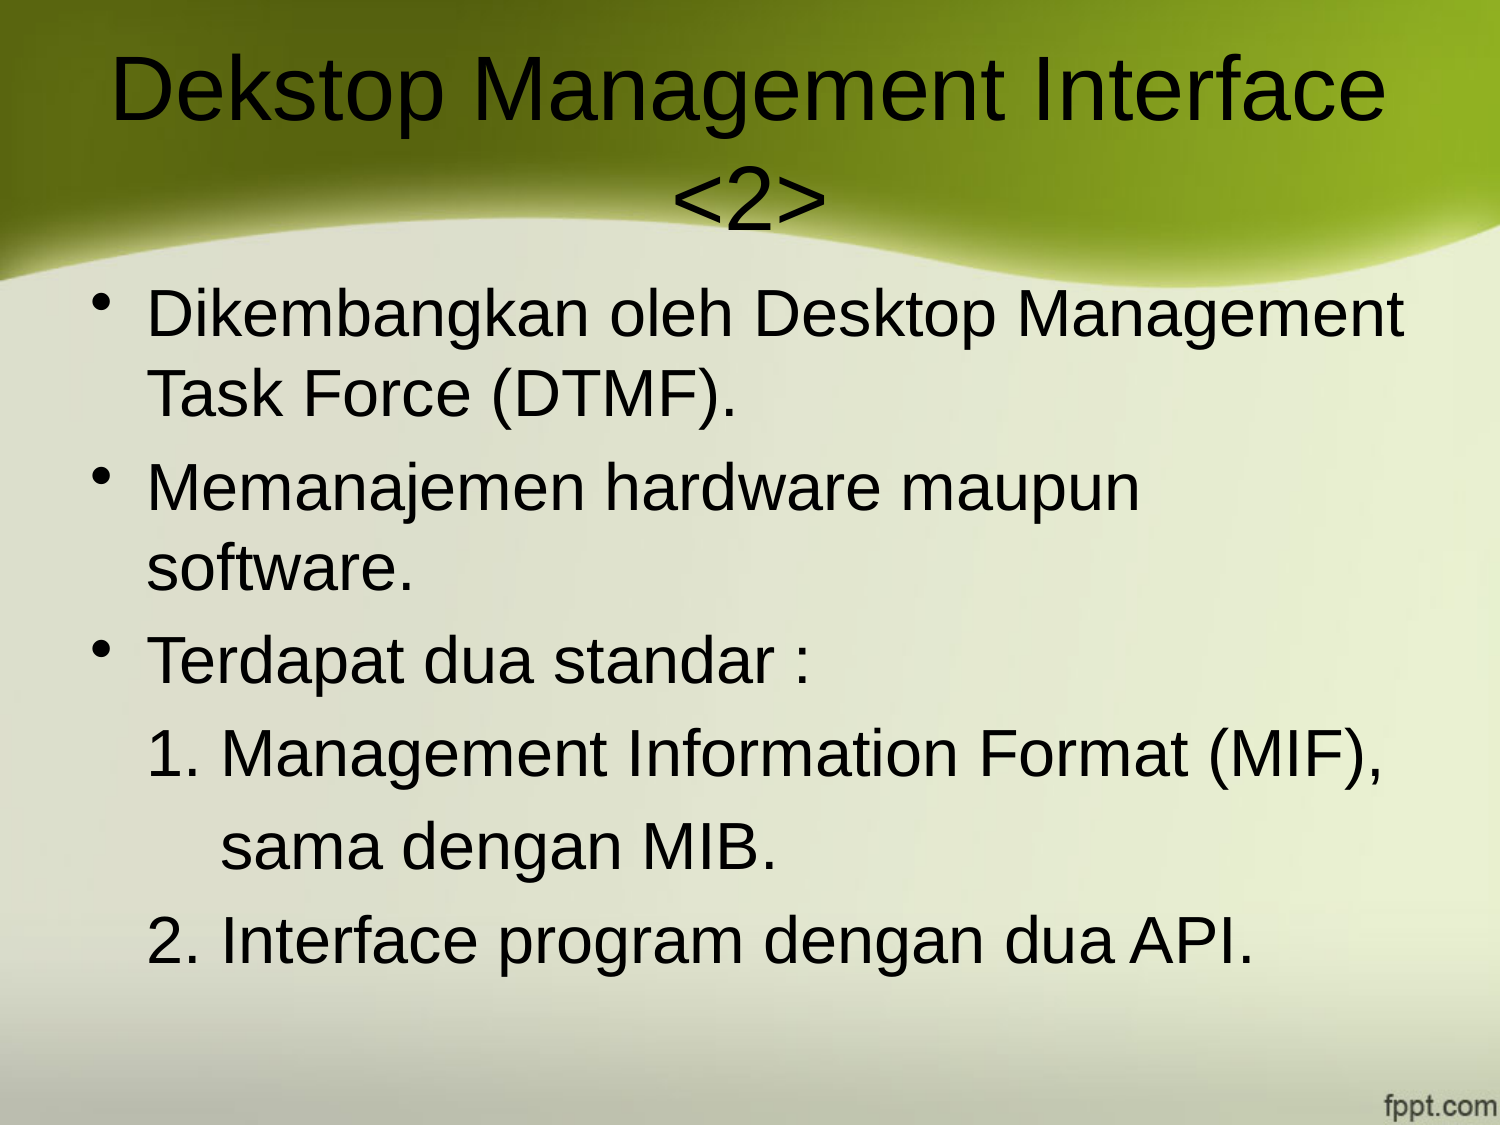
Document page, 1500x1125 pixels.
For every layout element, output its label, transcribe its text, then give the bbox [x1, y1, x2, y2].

title Dekstop Management Interface <2> [74, 44, 1426, 233]
picture [0, 0, 1500, 1125]
list Dikembangkan oleh Desktop Management Task Force (DTMF). Memanajemen hardware maupun software. Terdapat dua standar : 1. Management Information Format (MIF), sama dengan MIB. 2. Interface program dengan dua API. [74, 262, 1426, 1006]
